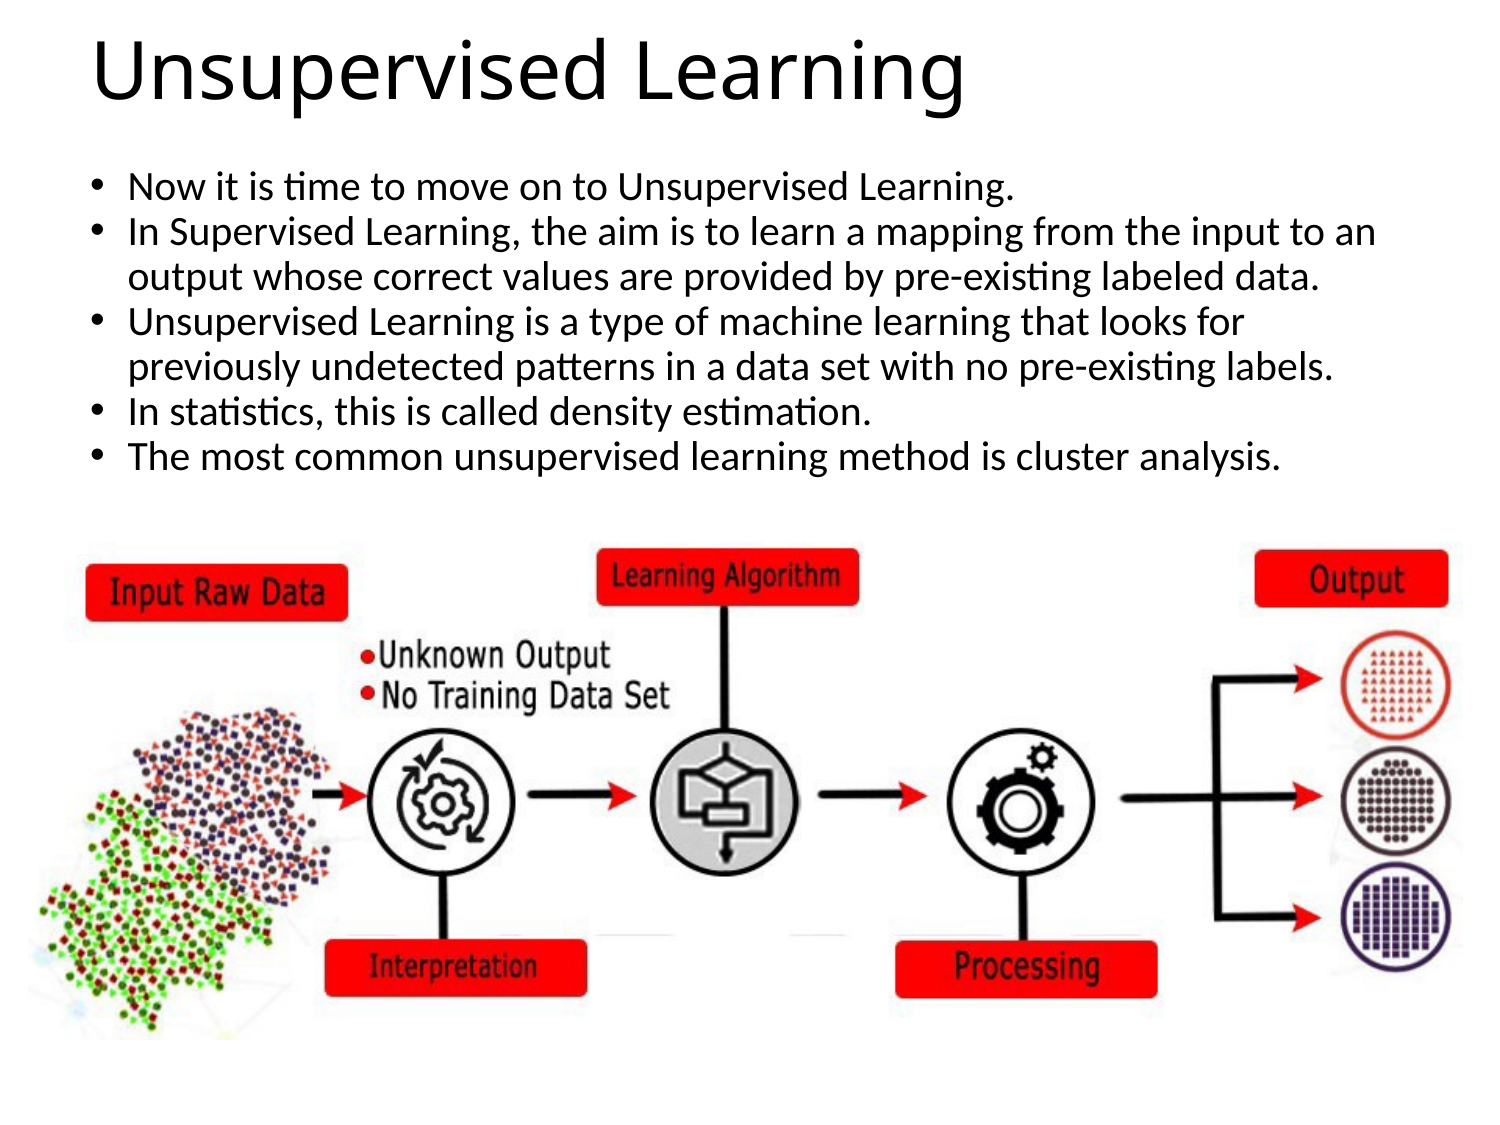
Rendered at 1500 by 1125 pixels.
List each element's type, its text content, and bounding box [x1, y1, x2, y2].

list Now it is time to move on to Unsupervised Learning. In Supervised Learning, the aim is to learn a mapping from the input to an output whose correct values are provided by pre-existing labeled data. Unsupervised Learning is a type of machine learning that looks for previously undetected patterns in a data set with no pre-existing labels. In statistics, this is called density estimation. The most common unsupervised learning method is cluster analysis. [75, 156, 1425, 502]
title Unsupervised Learning [75, 22, 1425, 125]
picture [28, 540, 1463, 1040]
